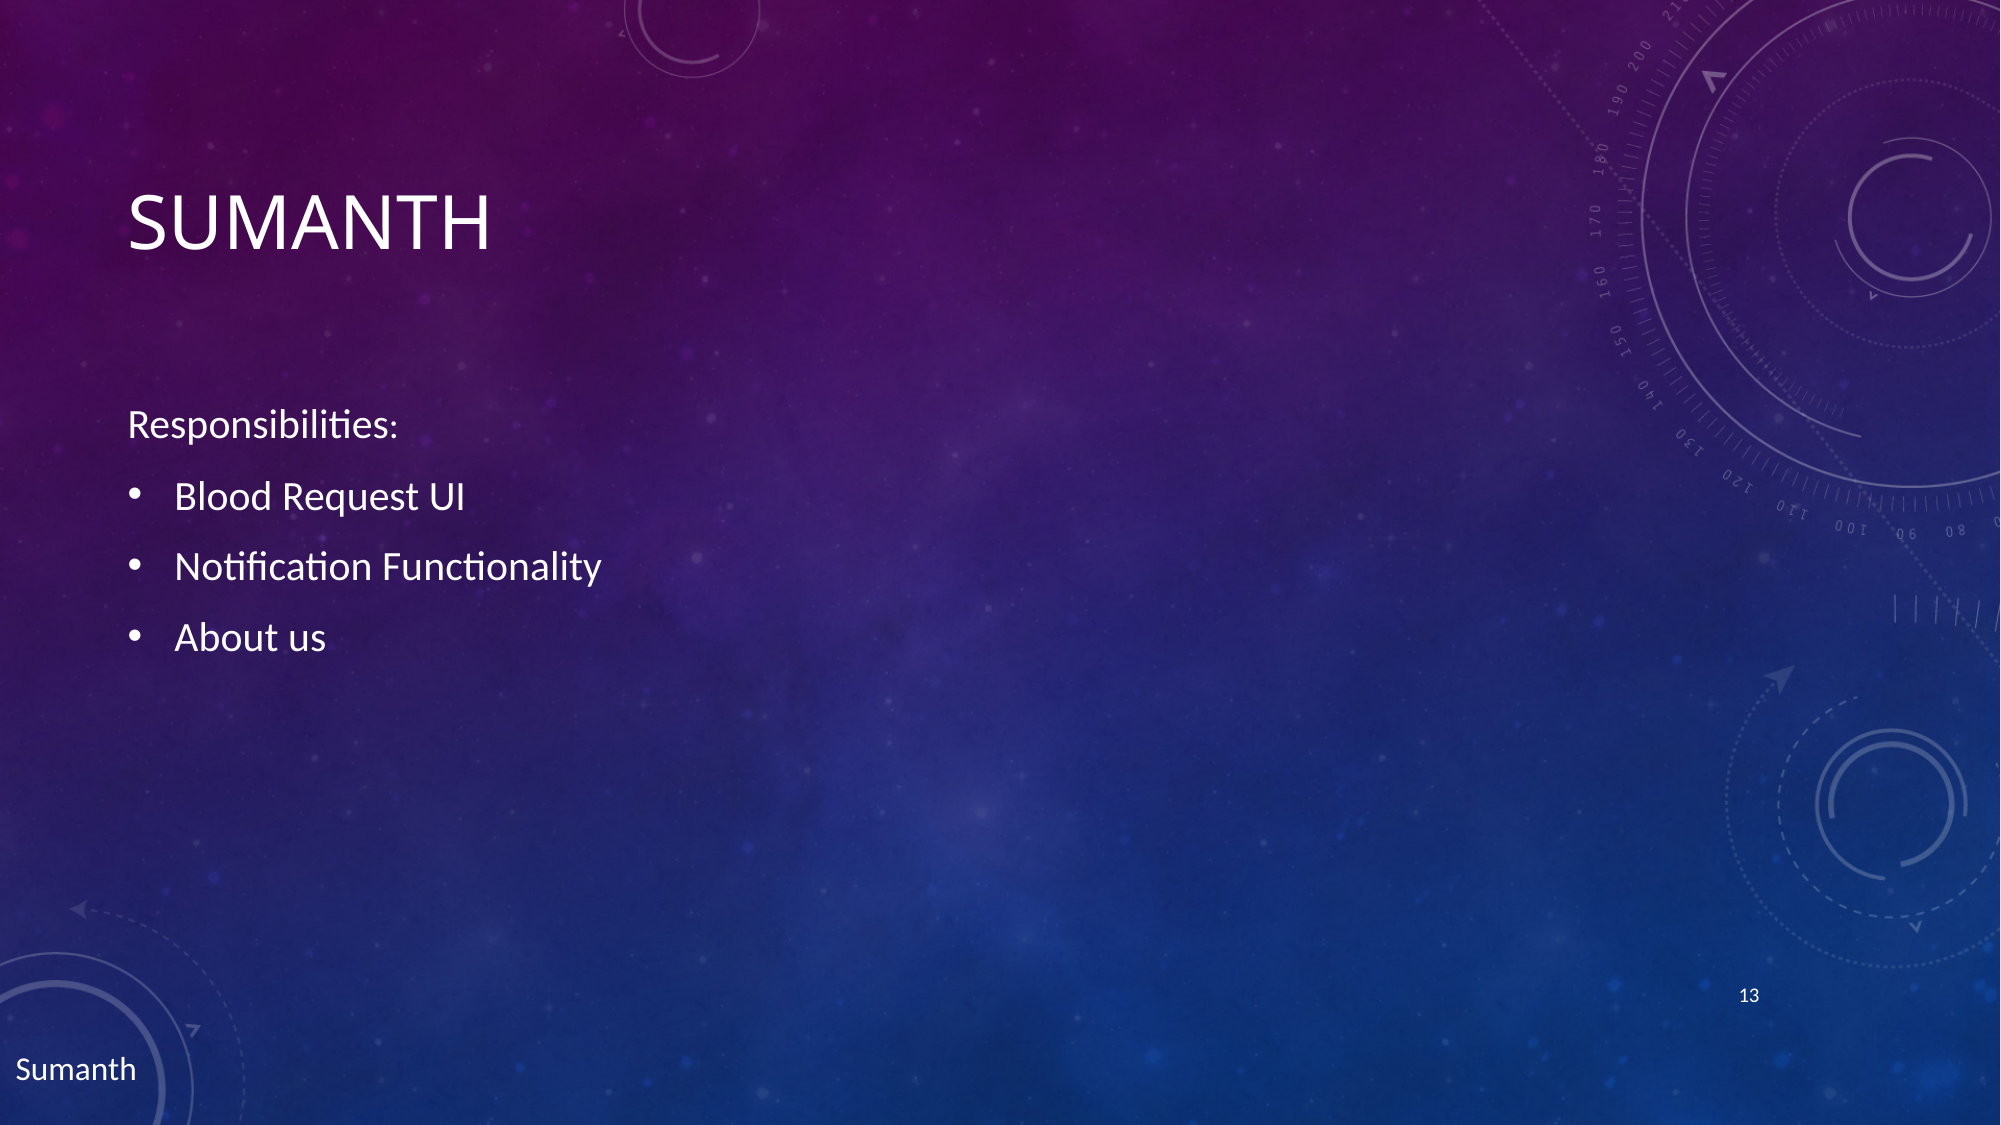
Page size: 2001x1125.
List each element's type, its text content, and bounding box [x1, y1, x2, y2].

list Responsibilities: Blood Request UI Notification Functionality About us [112, 262, 1775, 861]
text_box Sumanth [0, 1039, 152, 1095]
slide_number 13 [1684, 963, 1775, 1025]
picture [0, 0, 2001, 1125]
title Sumanth [112, 99, 1775, 262]
